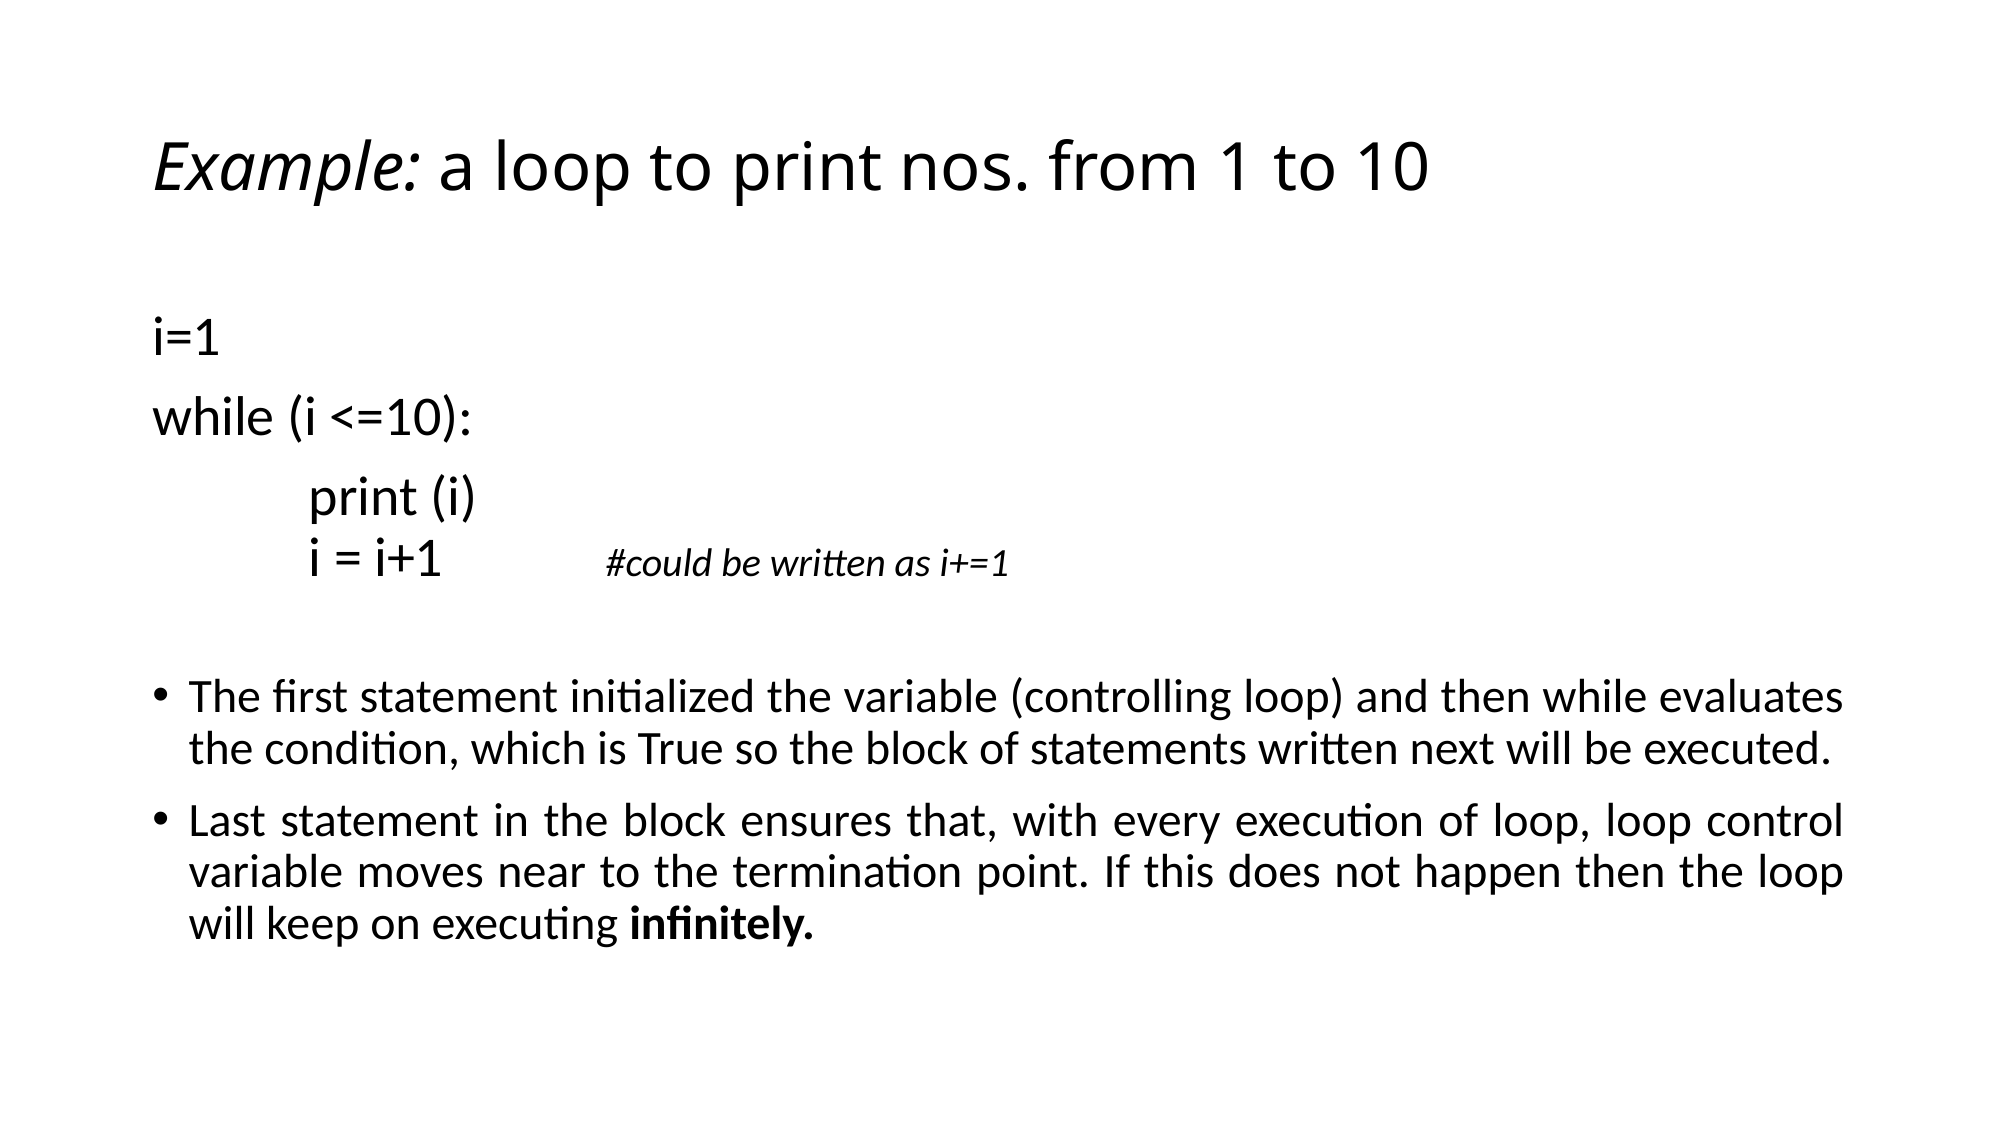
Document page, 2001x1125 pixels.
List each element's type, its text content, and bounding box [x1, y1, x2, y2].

list i=1 while (i <=10): print (i) i = i+1 #could be written as i+=1 The first statement initialized the variable (controlling loop) and then while evaluates the condition, which is True so the block of statements written next will be executed. Last statement in the block ensures that, with every execution of loop, loop control variable moves near to the termination point. If this does not happen then the loop will keep on executing infinitely. [137, 299, 1863, 1014]
title Example: a loop to print nos. from 1 to 10 [137, 59, 1863, 278]
